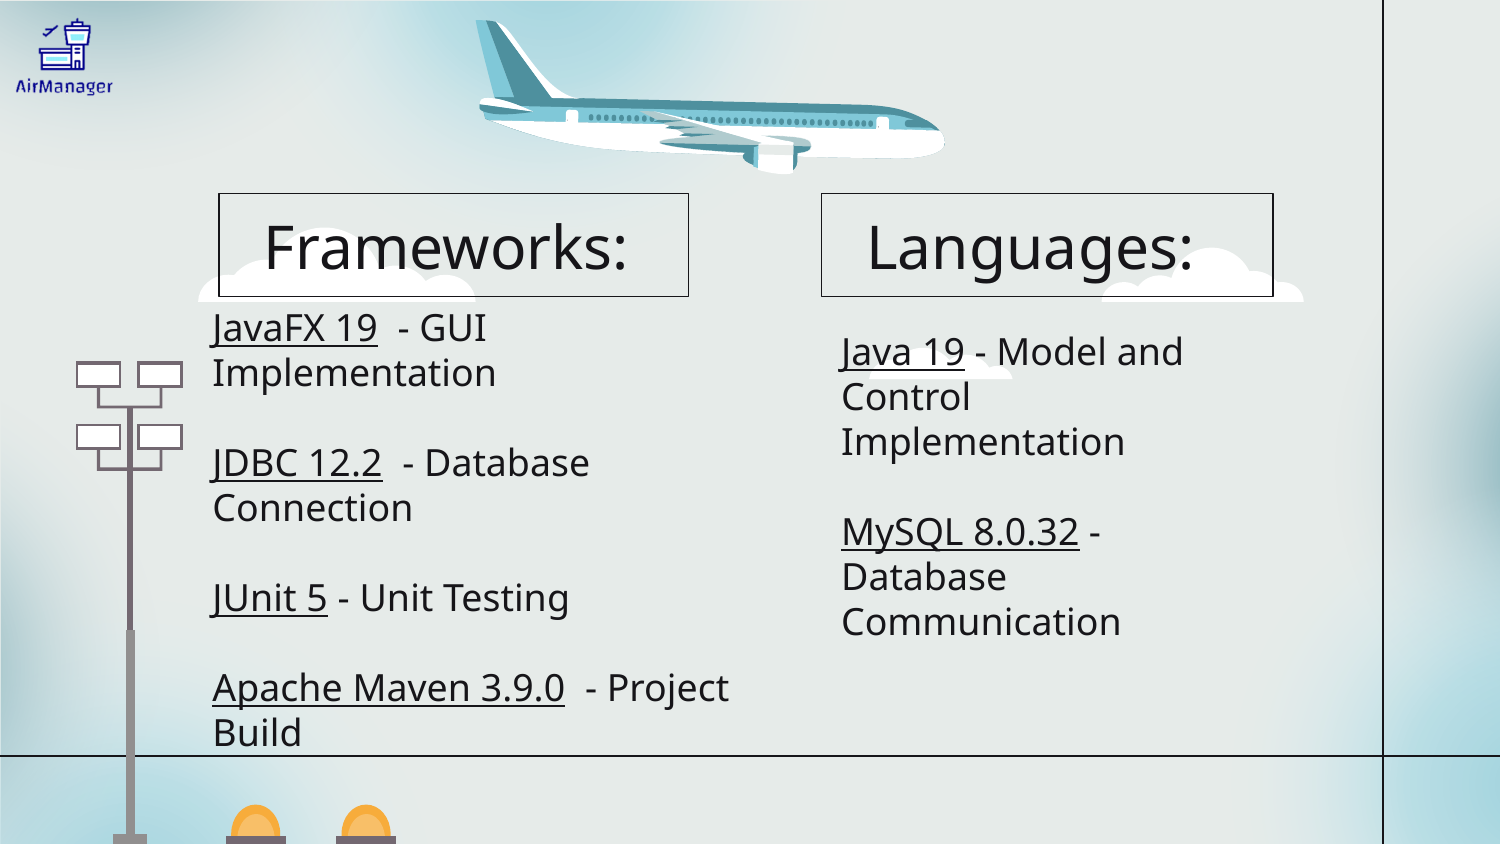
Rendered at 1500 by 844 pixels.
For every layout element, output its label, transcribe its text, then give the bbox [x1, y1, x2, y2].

title Languages: [821, 193, 1274, 297]
picture [0, 0, 130, 130]
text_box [454, 24, 944, 221]
subtitle Java 19 - Model and Control Implementation MySQL 8.0.32 - Database Communication [825, 338, 1269, 634]
subtitle JavaFX 19 - GUI Implementation JDBC 12.2 - Database Connection JUnit 5 - Unit Testing Apache Maven 3.9.0 - Project Build [399, 361, 757, 697]
title Frameworks: [218, 193, 689, 297]
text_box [75, 361, 397, 844]
